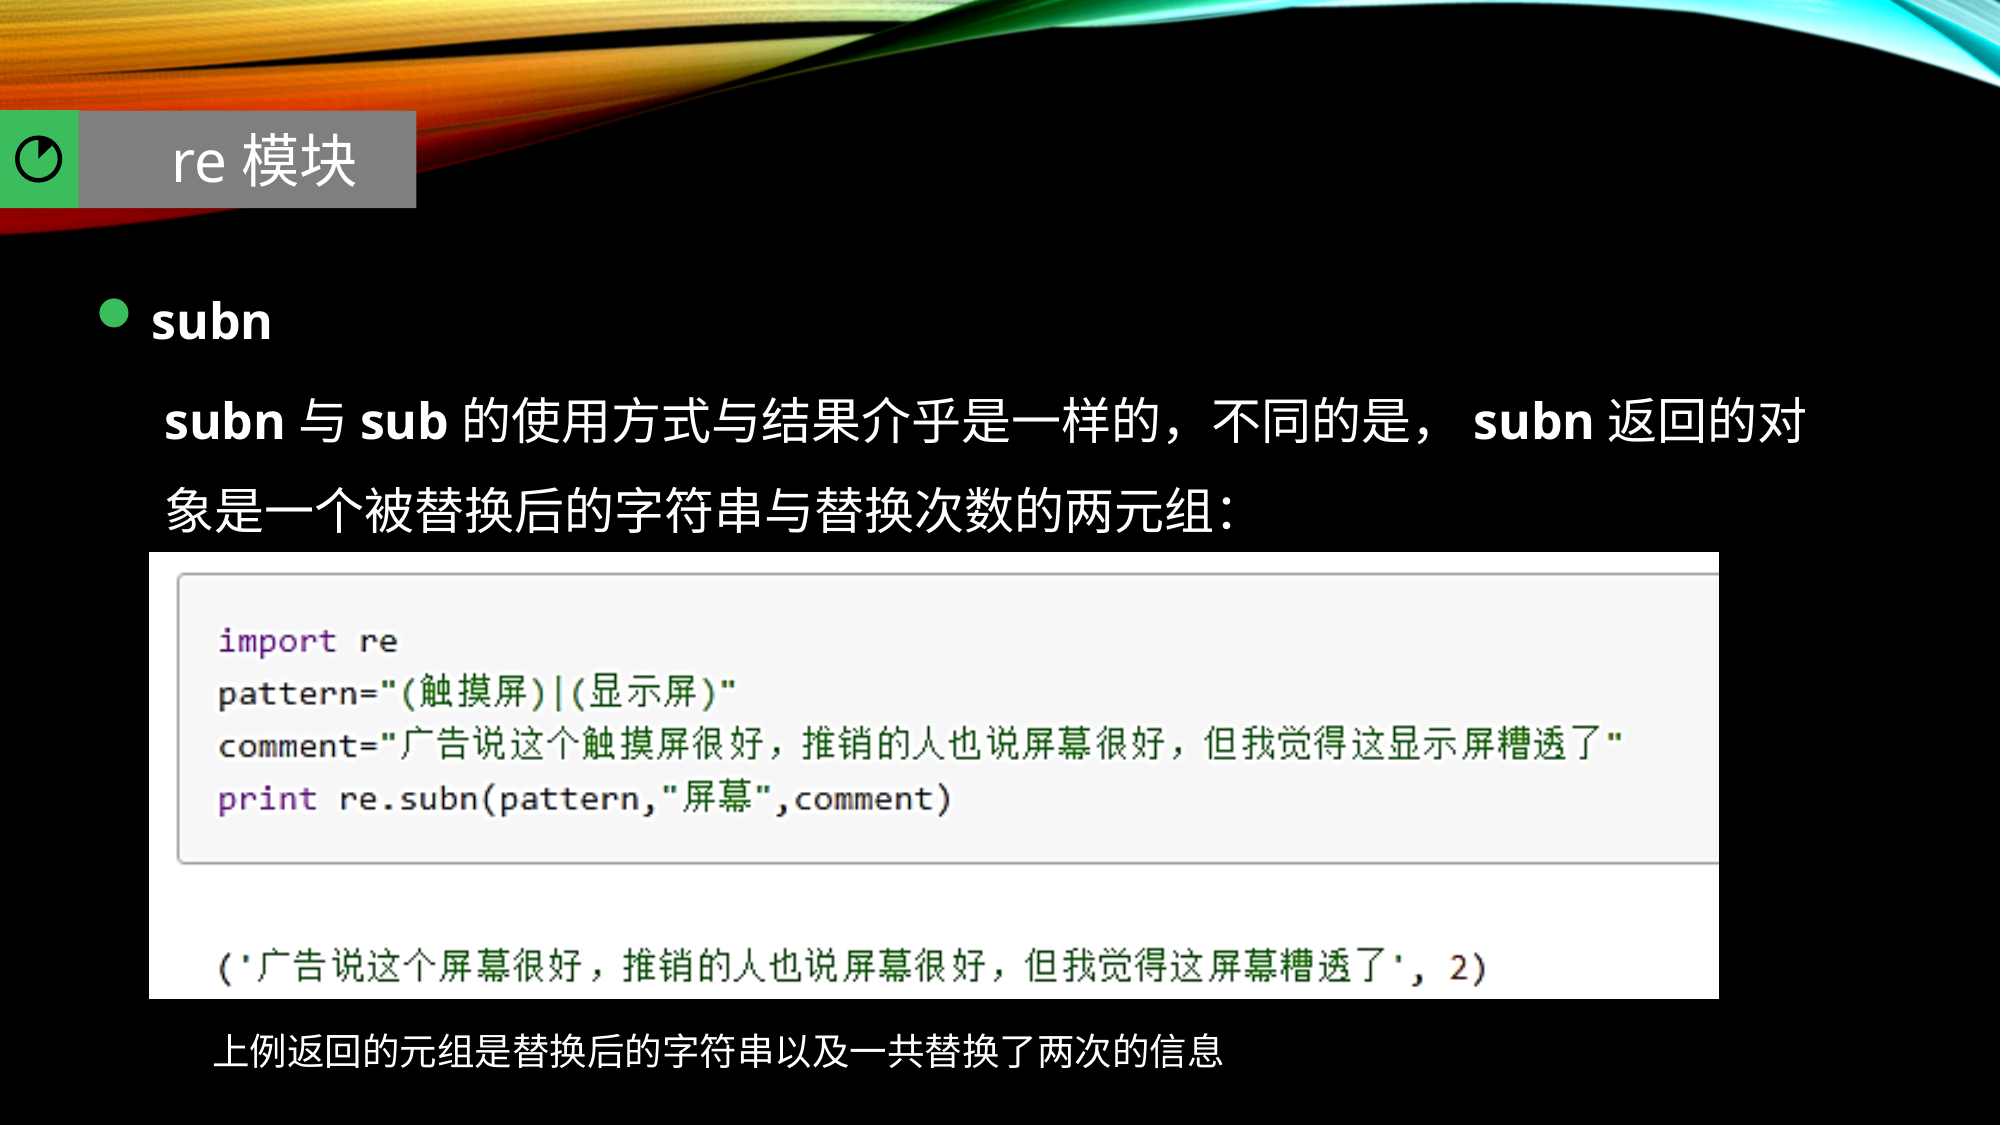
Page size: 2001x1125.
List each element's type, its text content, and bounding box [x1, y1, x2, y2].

text_box [15, 135, 63, 183]
text_box subn [80, 252, 1917, 358]
text_box [0, 109, 82, 209]
picture [0, 0, 2000, 237]
picture [149, 552, 1719, 1000]
text_box [78, 110, 417, 209]
text_box 上例返回的元组是替换后的字符串以及一共替换了两次的信息 [197, 1020, 1480, 1081]
text_box re模块 [156, 116, 717, 202]
text_box subn与sub的使用方式与结果介乎是一样的，不同的是，subn返回的对象是一个被替换后的字符串与替换次数的两元组： [149, 351, 1869, 547]
